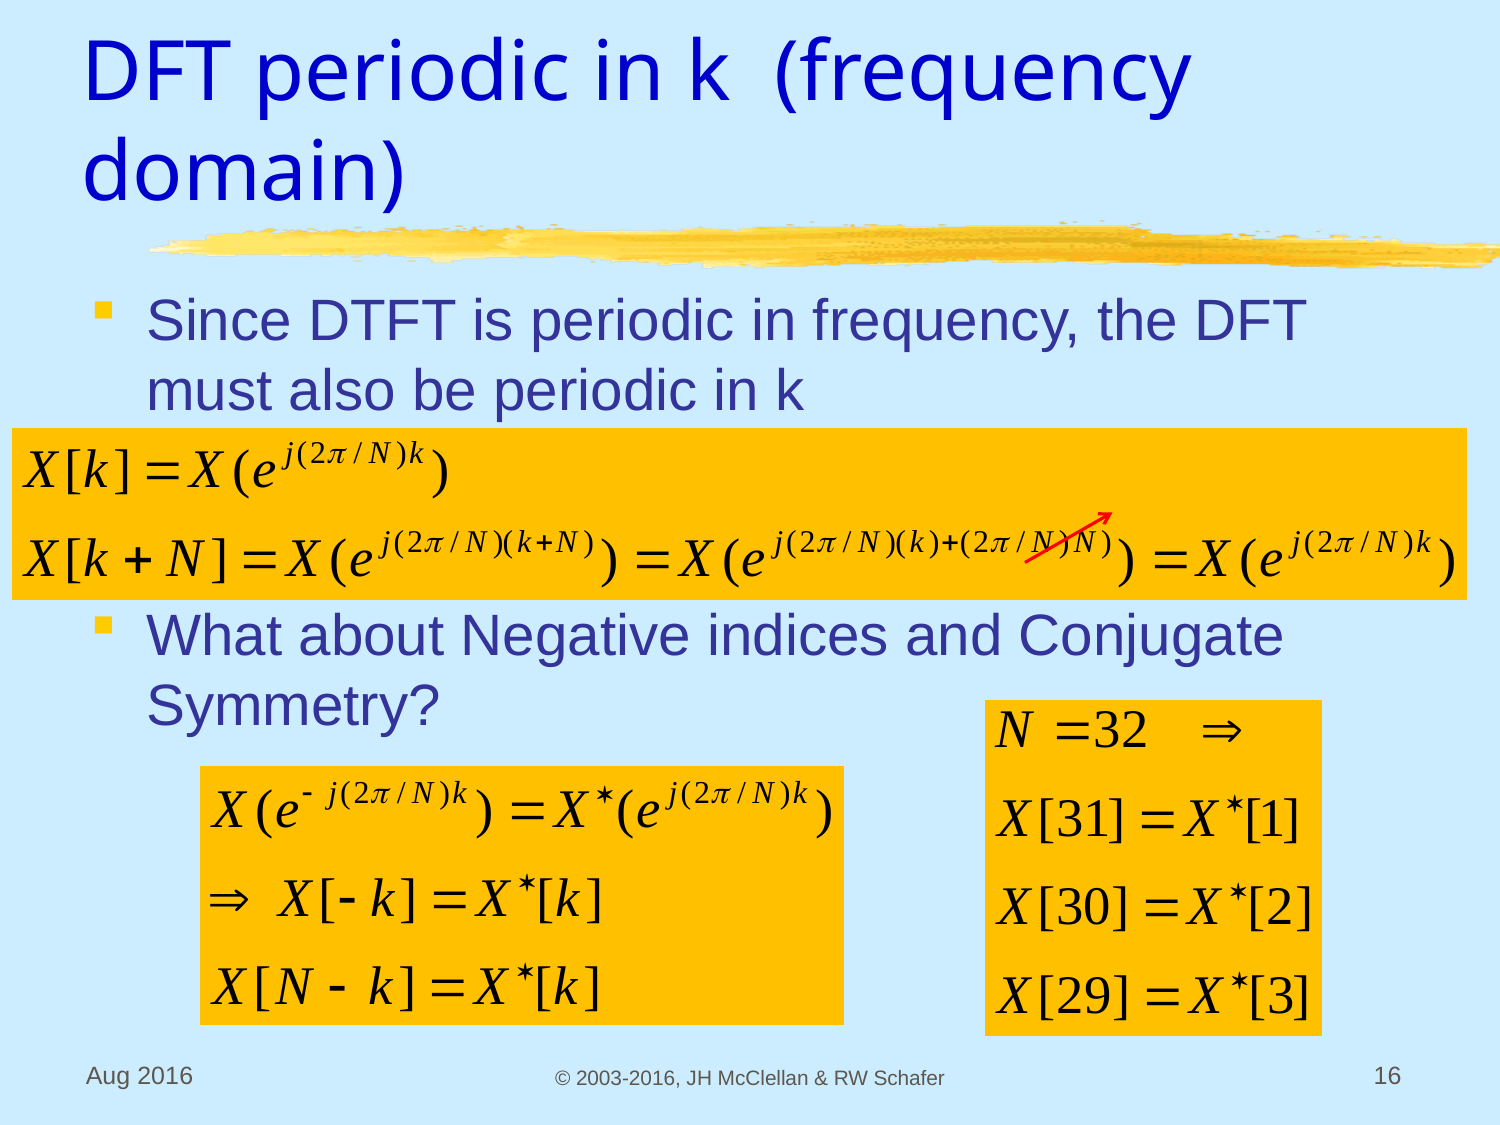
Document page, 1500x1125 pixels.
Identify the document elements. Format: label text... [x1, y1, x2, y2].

list Since DTFT is periodic in frequency, the DFT must also be periodic in k What about Negative indices and Conjugate Symmetry? [74, 608, 1417, 960]
slide_number 16 [1103, 1021, 1417, 1098]
picture [150, 215, 1500, 279]
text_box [984, 699, 1323, 1036]
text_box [11, 427, 1468, 601]
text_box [199, 766, 844, 1026]
title DFT periodic in k (frequency domain) [66, 37, 1342, 226]
list Since DTFT is periodic in frequency, the DFT must also be periodic in k What about Negative indices and Conjugate Symmetry? [74, 274, 1417, 425]
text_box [1024, 512, 1113, 563]
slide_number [70, 1021, 384, 1098]
footer © 2003-2016, JH McClellan & RW Schafer [512, 1021, 988, 1098]
